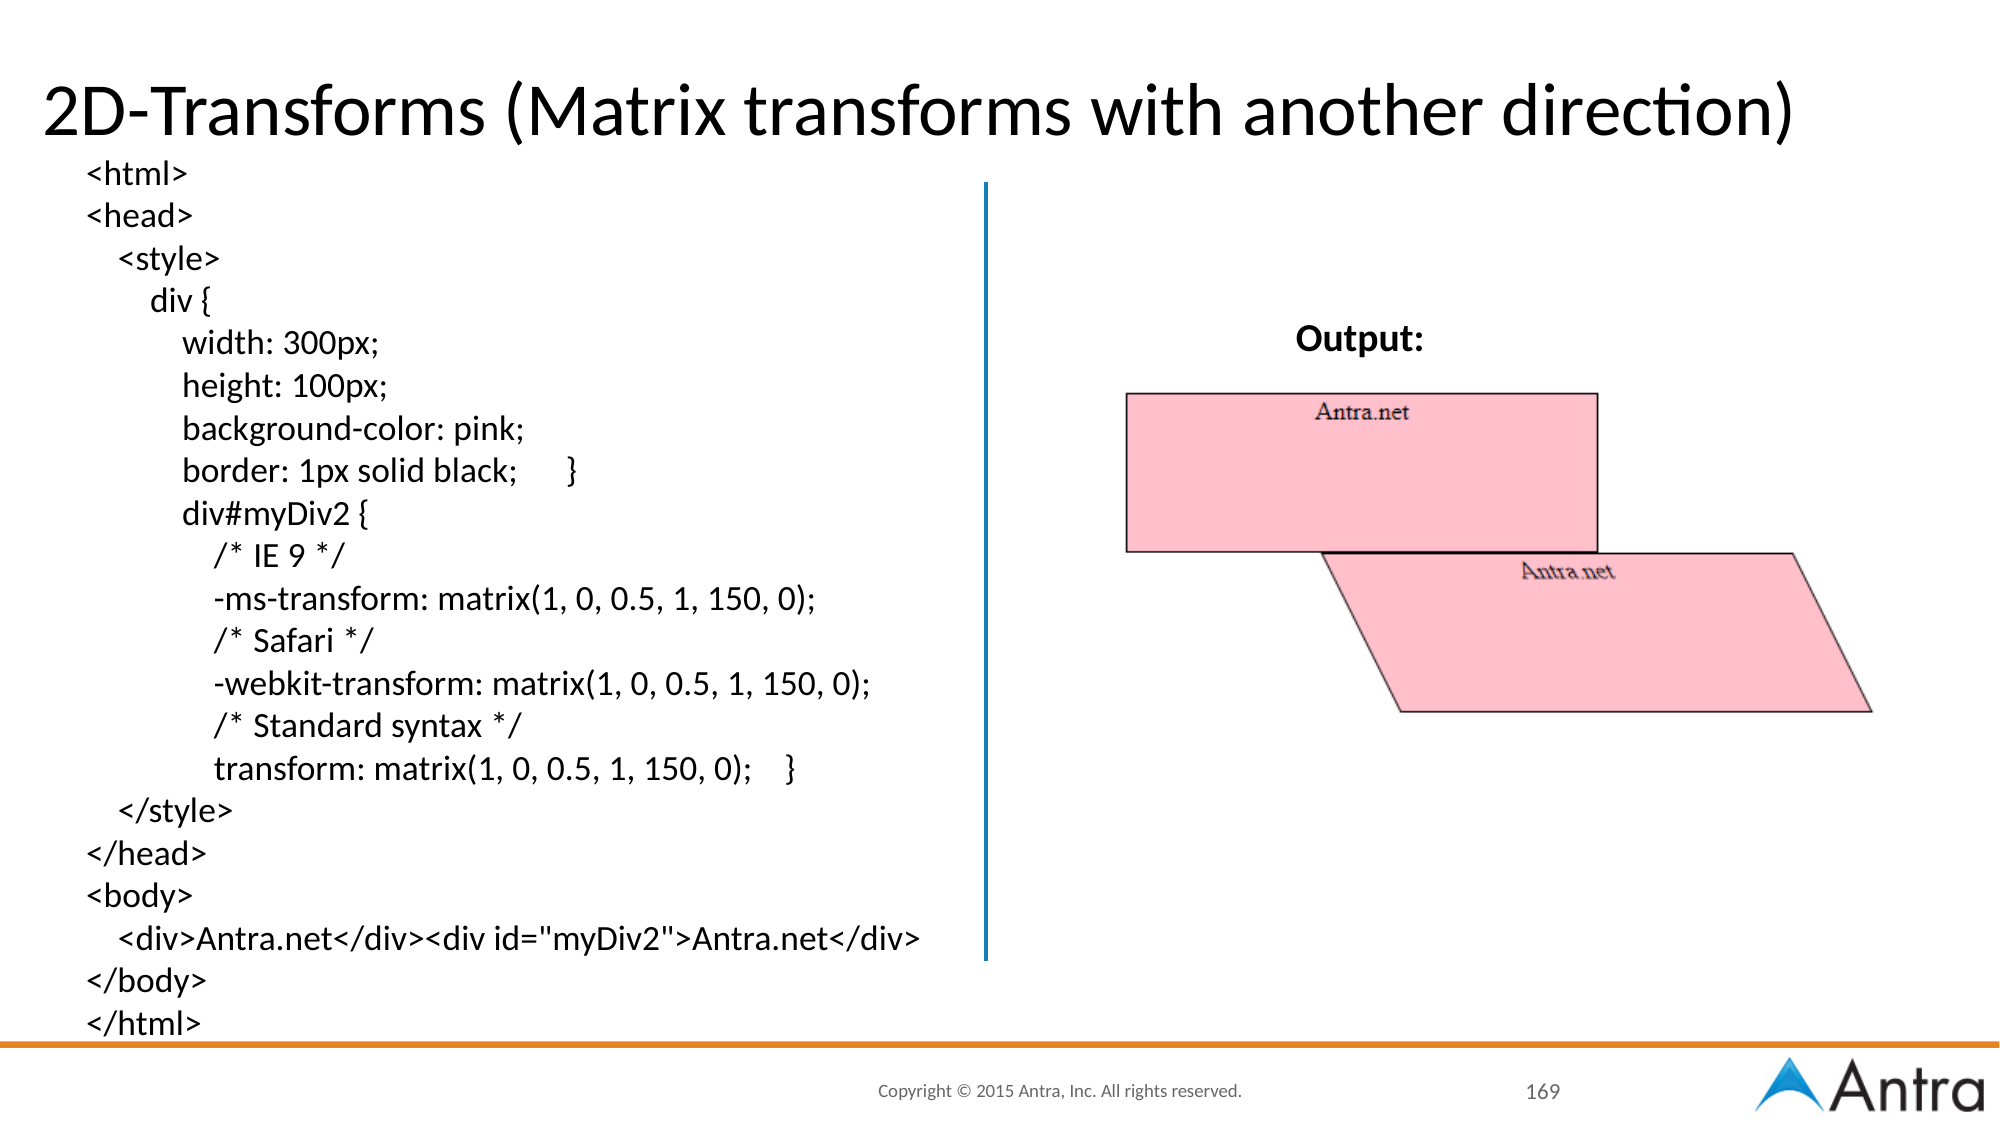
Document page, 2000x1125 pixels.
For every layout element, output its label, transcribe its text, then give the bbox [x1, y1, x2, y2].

text_box <html> <head> <style> div { width: 300px; height: 100px; background-color: pink; border: 1px solid black; } div#myDiv2 { /* IE 9 */ -ms-transform: matrix(1, 0, 0.5, 1, 150, 0); /* Safari */ -webkit-transform: matrix(1, 0, 0.5, 1, 150, 0); /* Standard syntax */ transform: matrix(1, 0, 0.5, 1, 150, 0); } </style> </head> <body> <div>Antra.net</div><div id="myDiv2">Antra.net</div> </body> </html> [85, 149, 1013, 1053]
slide_number 169 [1498, 1075, 1561, 1106]
text_box Output: [1295, 317, 1444, 388]
title 2D-Transforms (Matrix transforms with another direction) [42, 59, 1868, 150]
picture [1744, 1048, 1994, 1122]
picture [1122, 389, 1874, 716]
